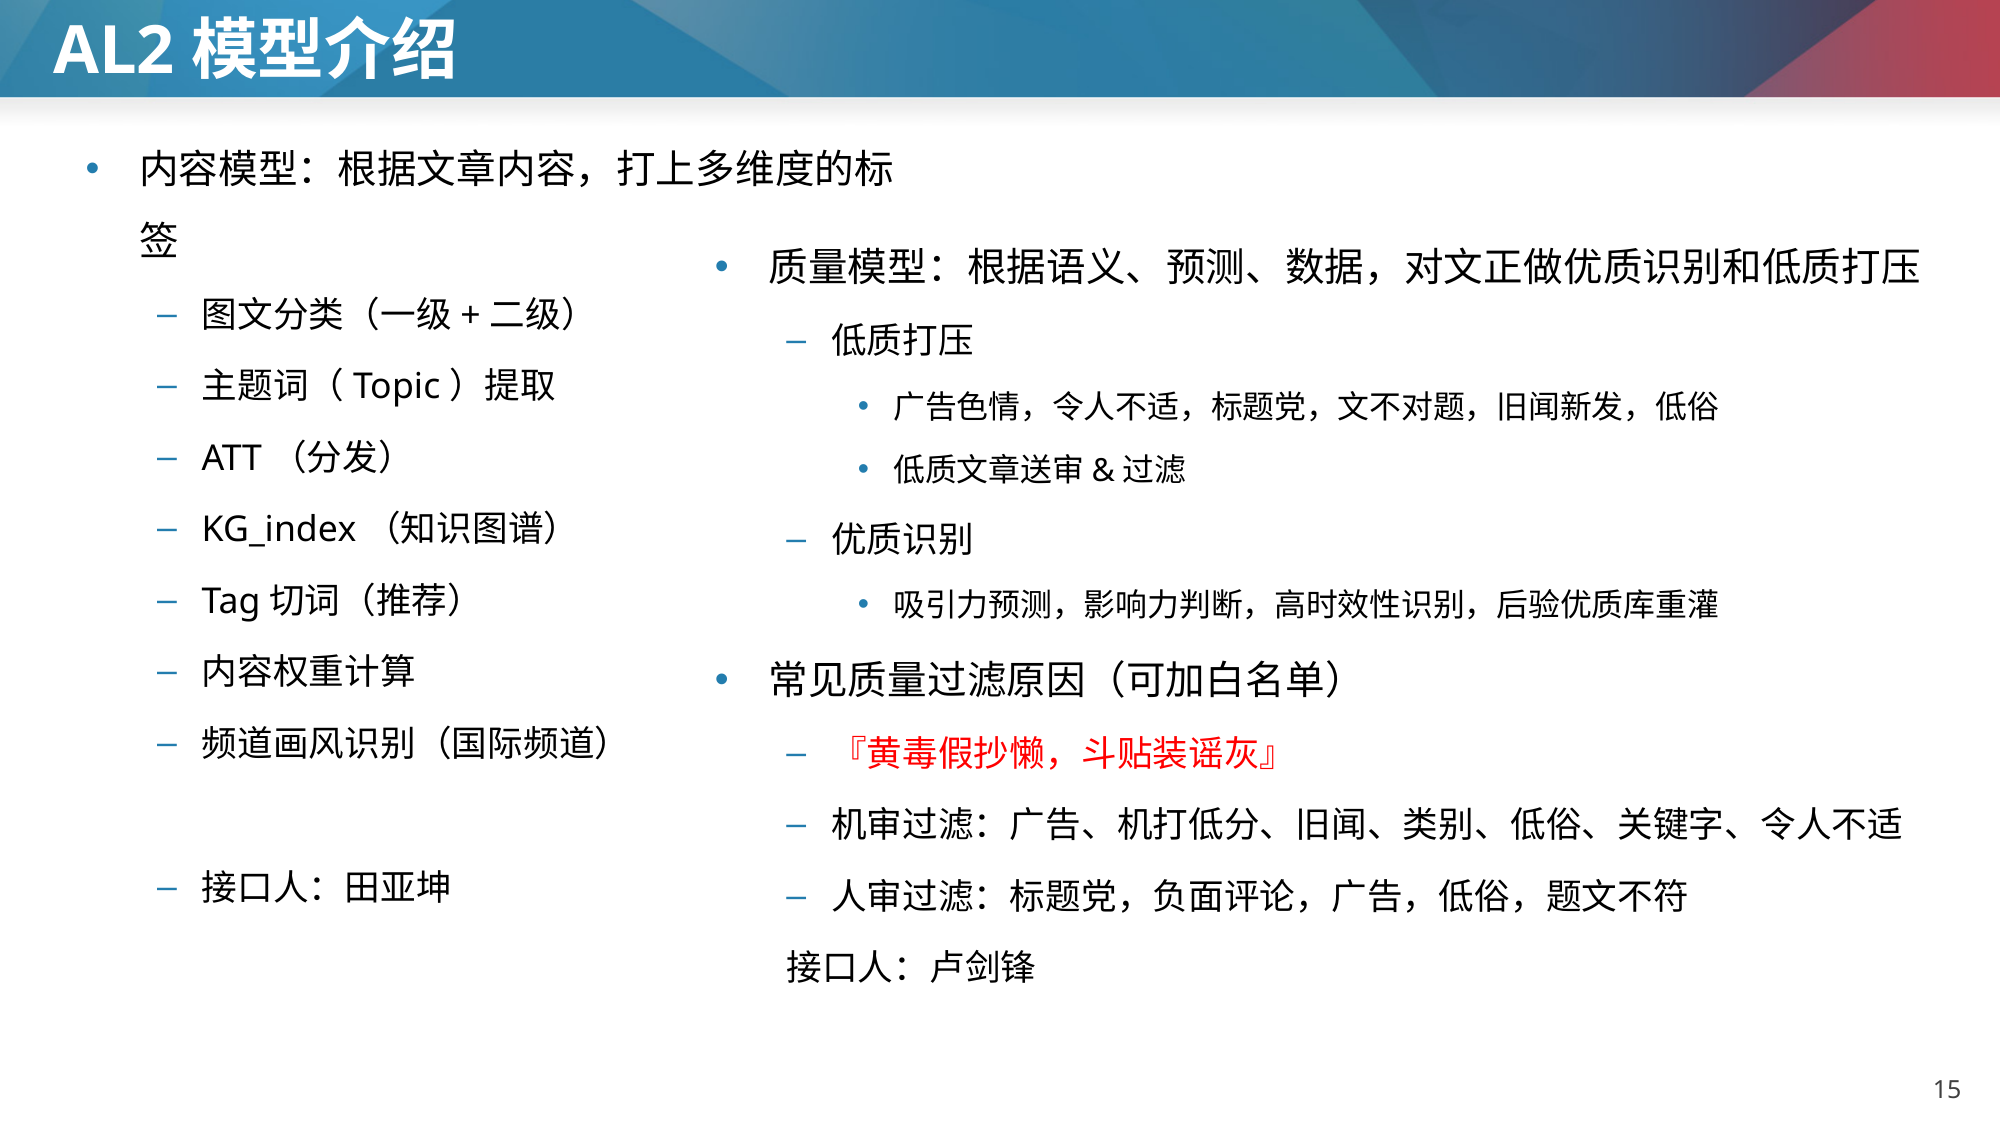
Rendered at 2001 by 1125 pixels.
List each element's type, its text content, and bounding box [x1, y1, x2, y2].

list 内容模型：根据文章内容，打上多维度的标签 图文分类（一级+二级） 主题词（Topic）提取 ATT（分发） KG_index（知识图谱） Tag切词（推荐） 内容权重计算 频道画风识别（国际频道） 接口人：田亚坤 [70, 112, 948, 980]
title AL2模型介绍 [38, 3, 1755, 91]
text_box 质量模型：根据语义、预测、数据，对文正做优质识别和低质打压 低质打压 广告色情，令人不适，标题党，文不对题，旧闻新发，低俗 低质文章送审&过滤 优质识别 吸引力预测，影响力判断，高时效性识别，后验优质库重灌 常见质量过滤原因（可加白名单） 『黄毒假抄懒，斗贴装谣灰』 机审过滤：广告、机打低分、旧闻、类别、低俗、关键字、令人不适 人审过滤：标题党，负面评论，广告，低俗，题文不符 接口人：卢剑锋 [700, 210, 1953, 1075]
picture [0, 0, 2000, 141]
